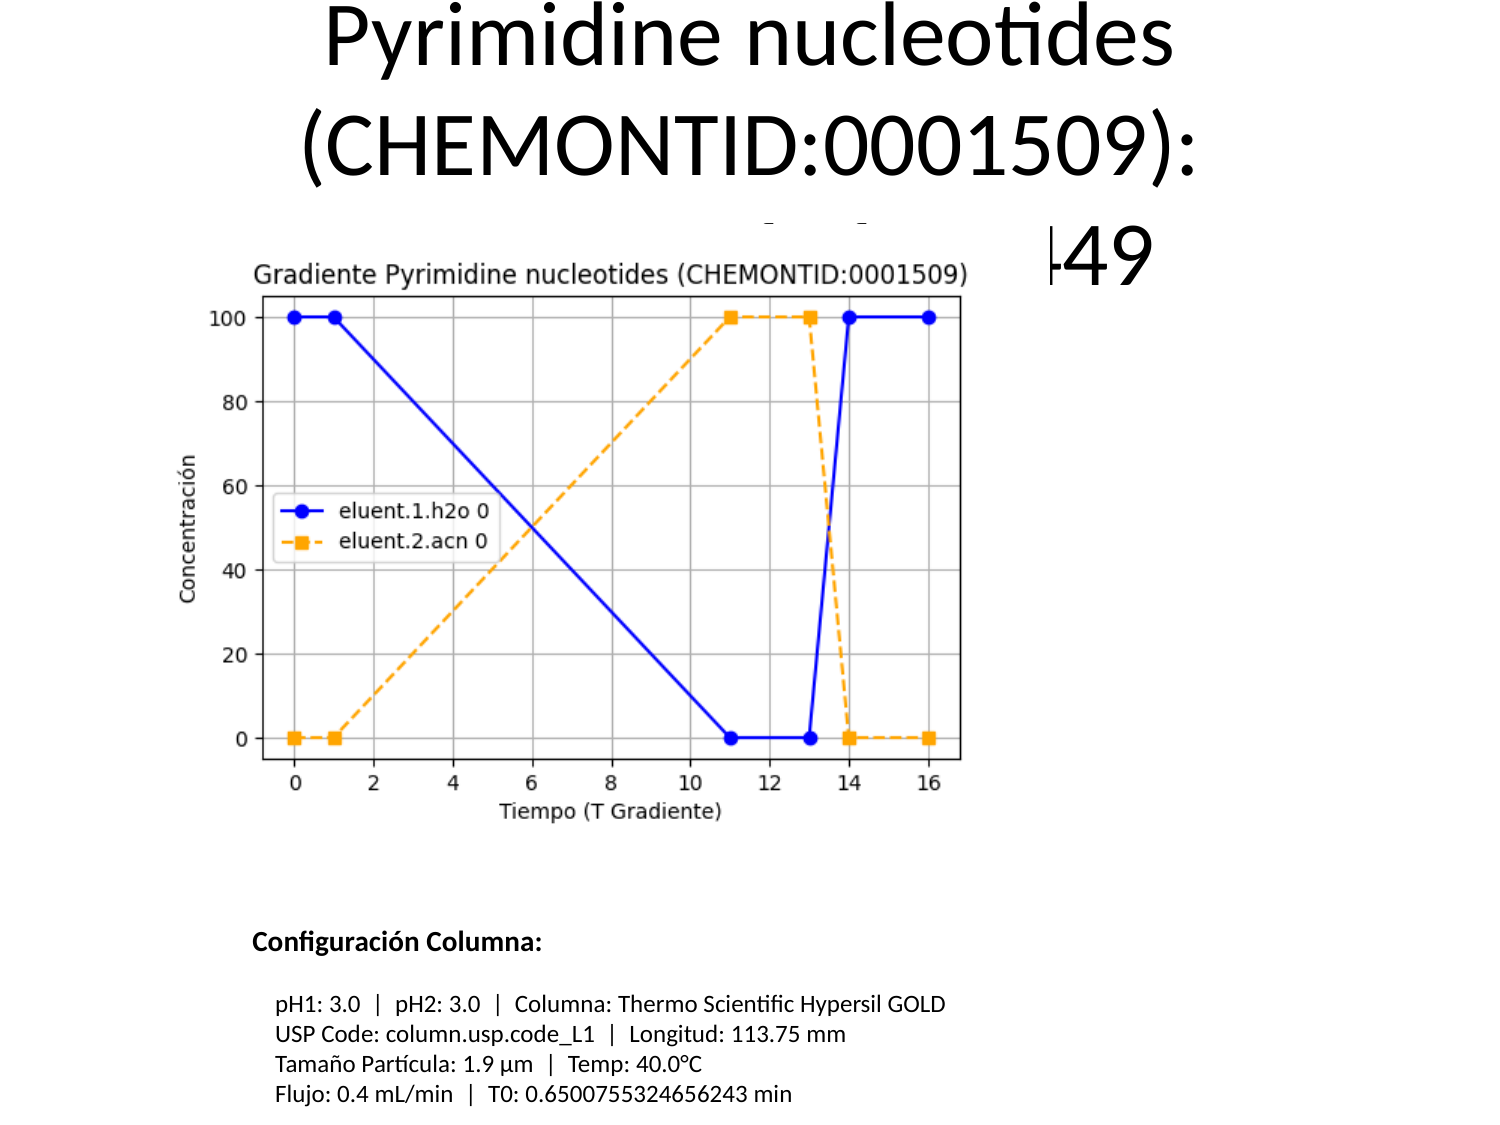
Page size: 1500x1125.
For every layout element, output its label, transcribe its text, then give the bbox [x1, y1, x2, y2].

picture [149, 224, 1051, 826]
title Pyrimidine nucleotides (CHEMONTID:0001509): 0.9530059606047449 [75, 45, 1425, 233]
text_box Configuración Columna: pH1: 3.0 | pH2: 3.0 | Columna: Thermo Scientific Hypersil GOLD USP Code: column.usp.code_L1 | Longitud: 113.75 mm Tamaño Partícula: 1.9 µm | Temp: 40.0°C Flujo: 0.4 mL/min | T0: 0.6500755324656243 min [237, 869, 963, 1125]
